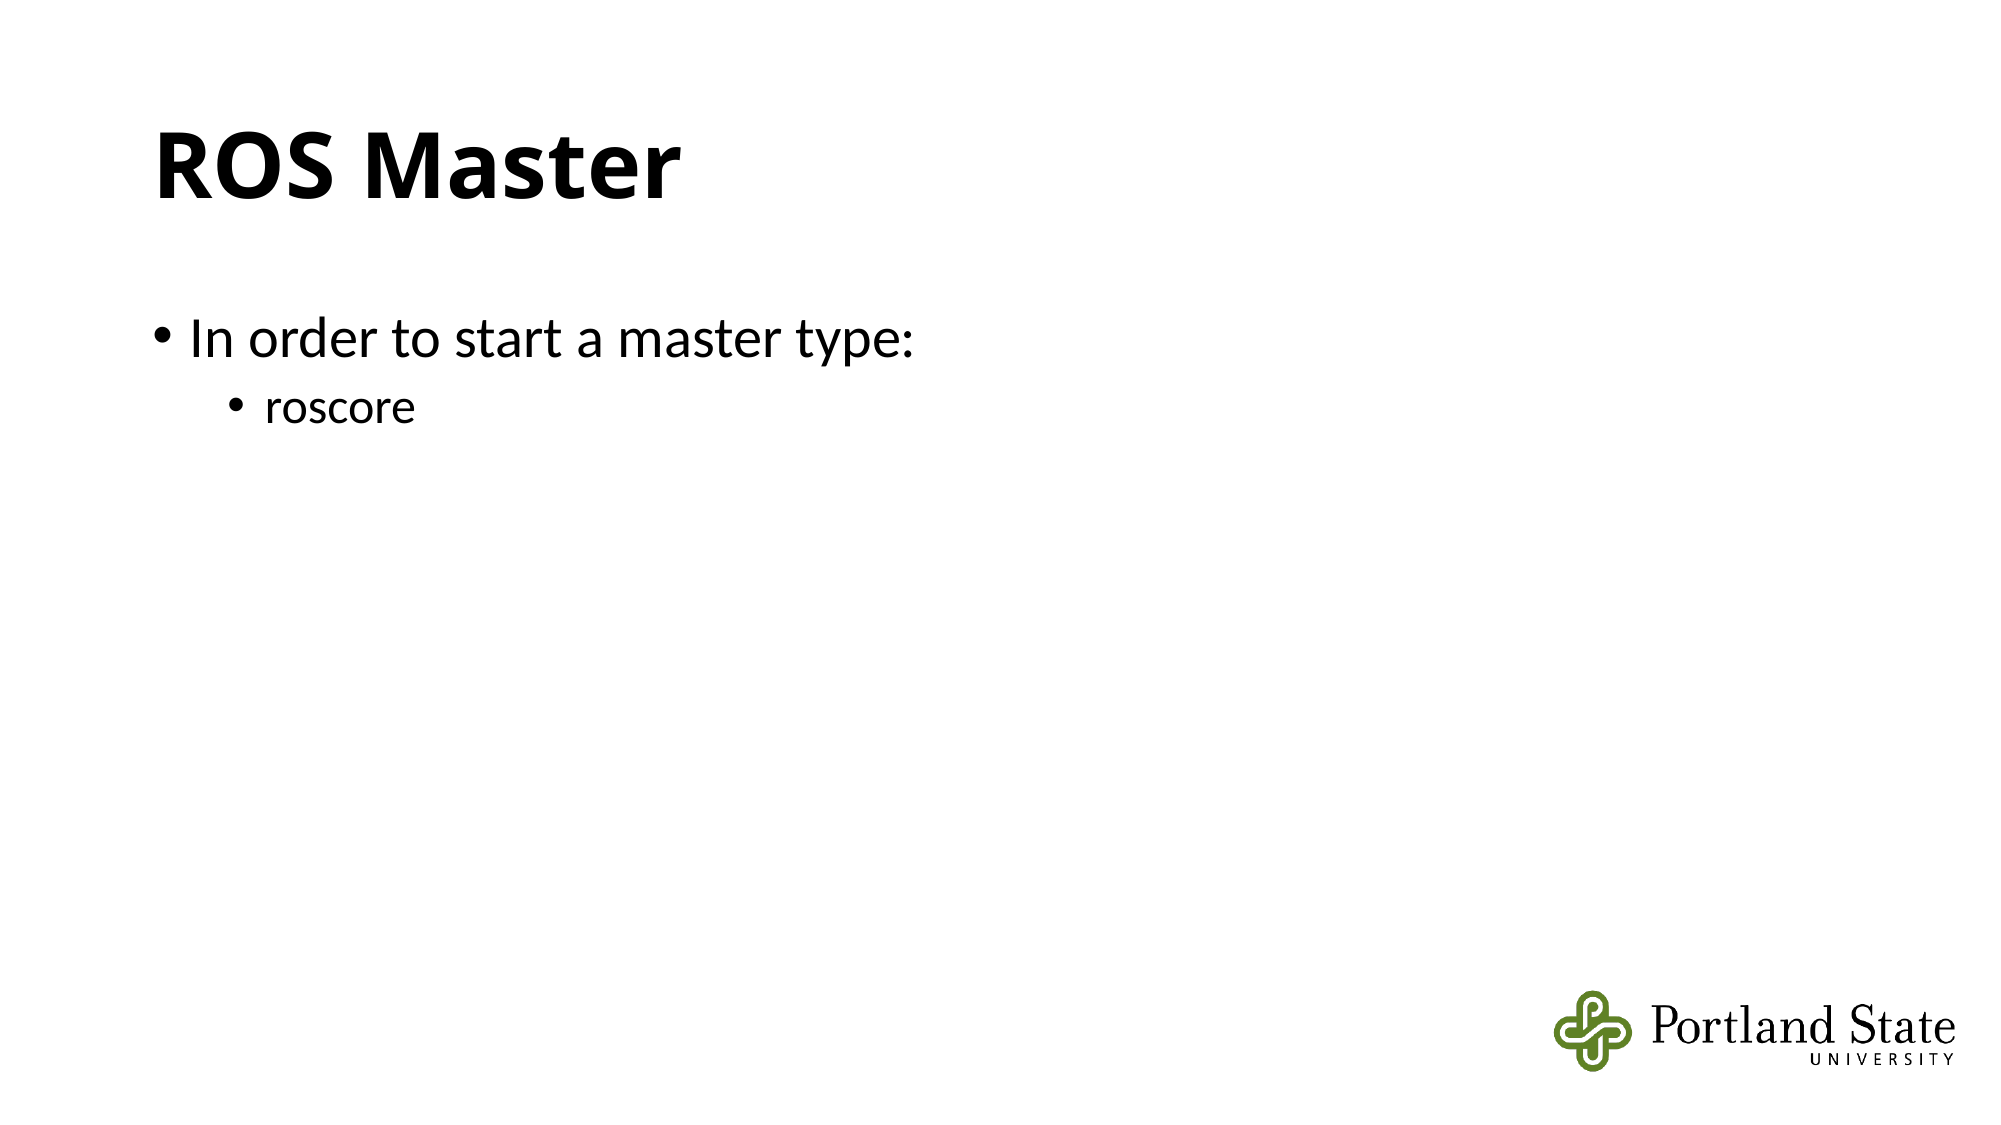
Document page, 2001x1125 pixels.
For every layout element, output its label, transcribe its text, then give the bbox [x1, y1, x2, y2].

title ROS Master [137, 59, 1863, 278]
list In order to start a master type: roscore [137, 299, 1863, 1014]
picture [1538, 972, 1970, 1089]
